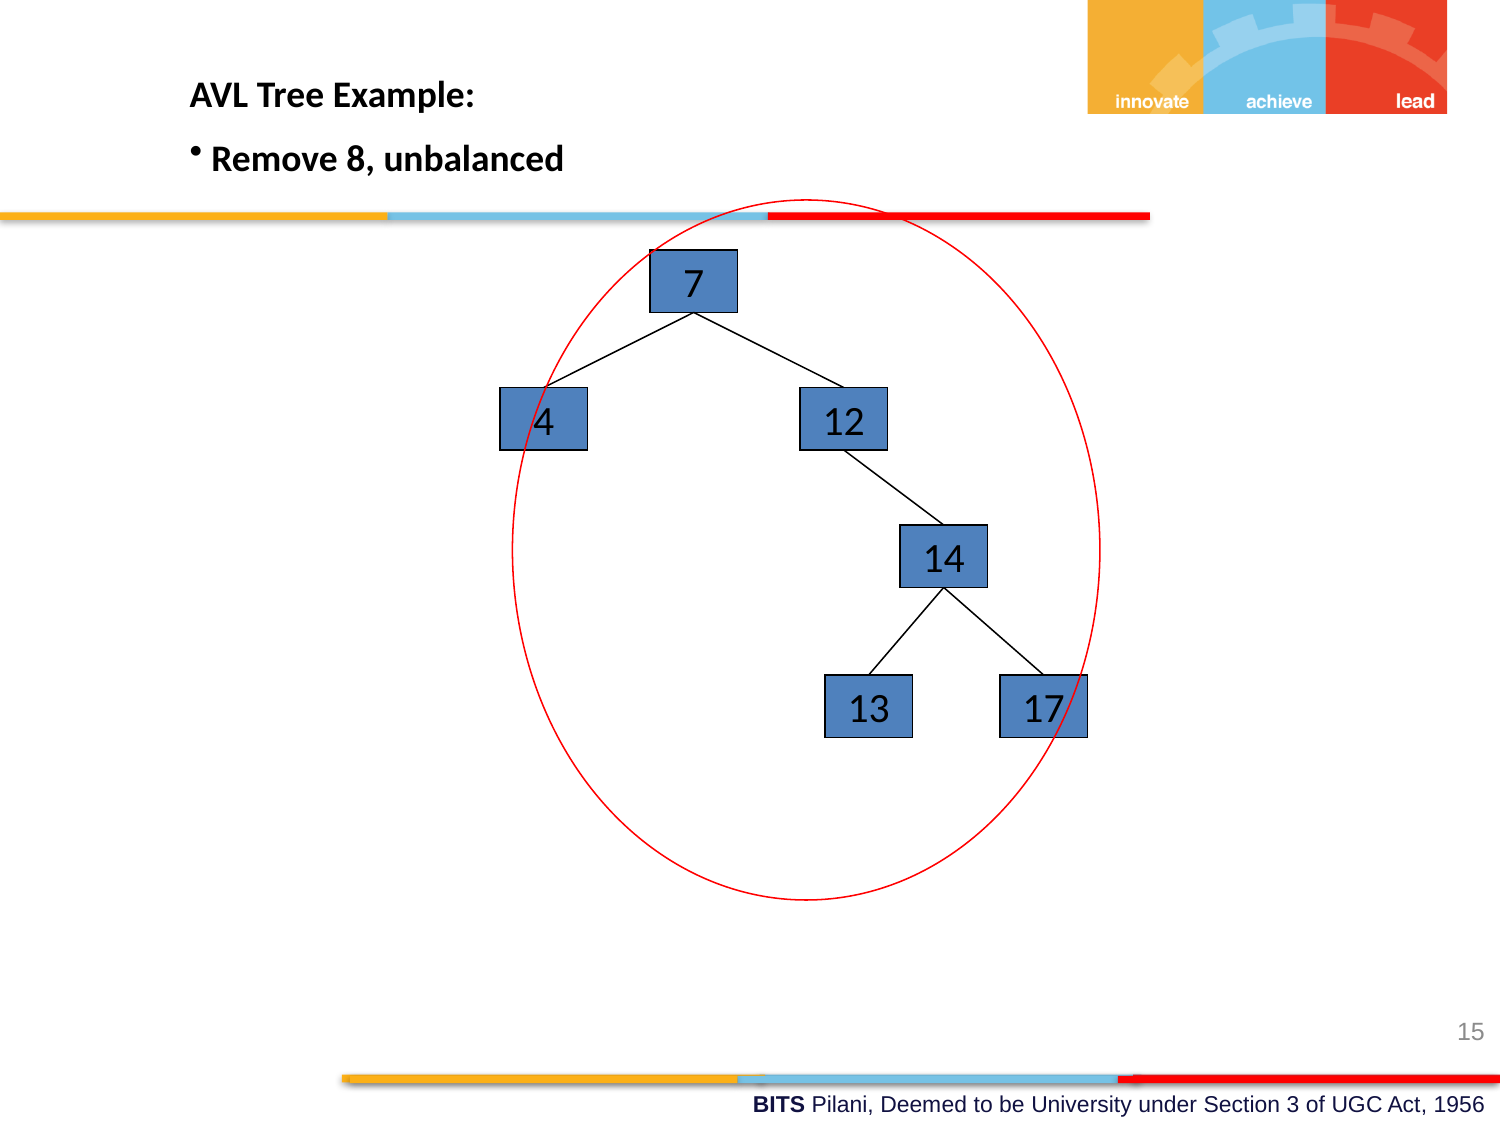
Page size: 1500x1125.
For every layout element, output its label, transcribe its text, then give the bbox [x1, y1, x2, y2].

text_box 17 [1055, 674, 1088, 738]
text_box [693, 312, 844, 388]
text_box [943, 587, 1044, 676]
text_box 4 [499, 387, 542, 450]
slide_number 15 [1149, 1000, 1500, 1061]
text_box AVL Tree Example: Remove 8, unbalanced [174, 62, 1438, 186]
text_box [512, 199, 1100, 901]
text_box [868, 587, 941, 676]
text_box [843, 449, 944, 526]
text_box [543, 312, 691, 388]
picture [1087, 0, 1448, 114]
